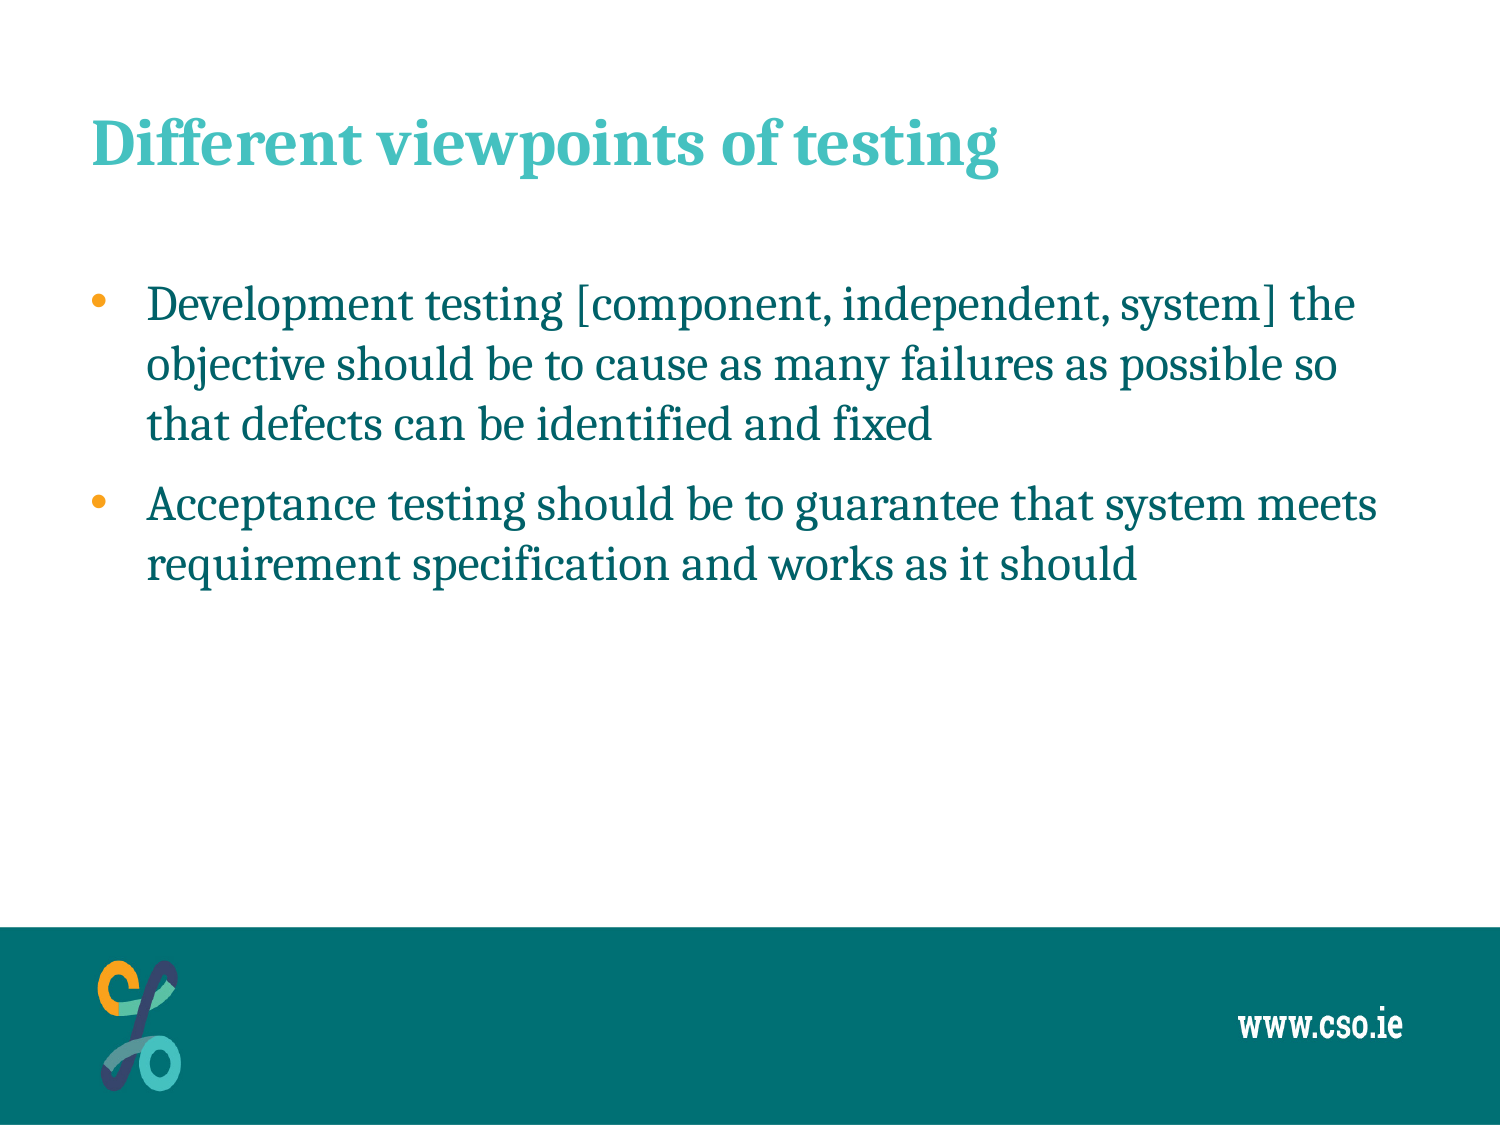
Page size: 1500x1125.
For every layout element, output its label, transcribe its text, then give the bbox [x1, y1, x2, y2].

list Development testing [component, independent, system] the objective should be to cause as many failures as possible so that defects can be identified and fixed Acceptance testing should be to guarantee that system meets requirement specification and works as it should [75, 262, 1425, 878]
picture [0, 0, 1500, 1125]
title Different viewpoints of testing [76, 45, 1425, 233]
